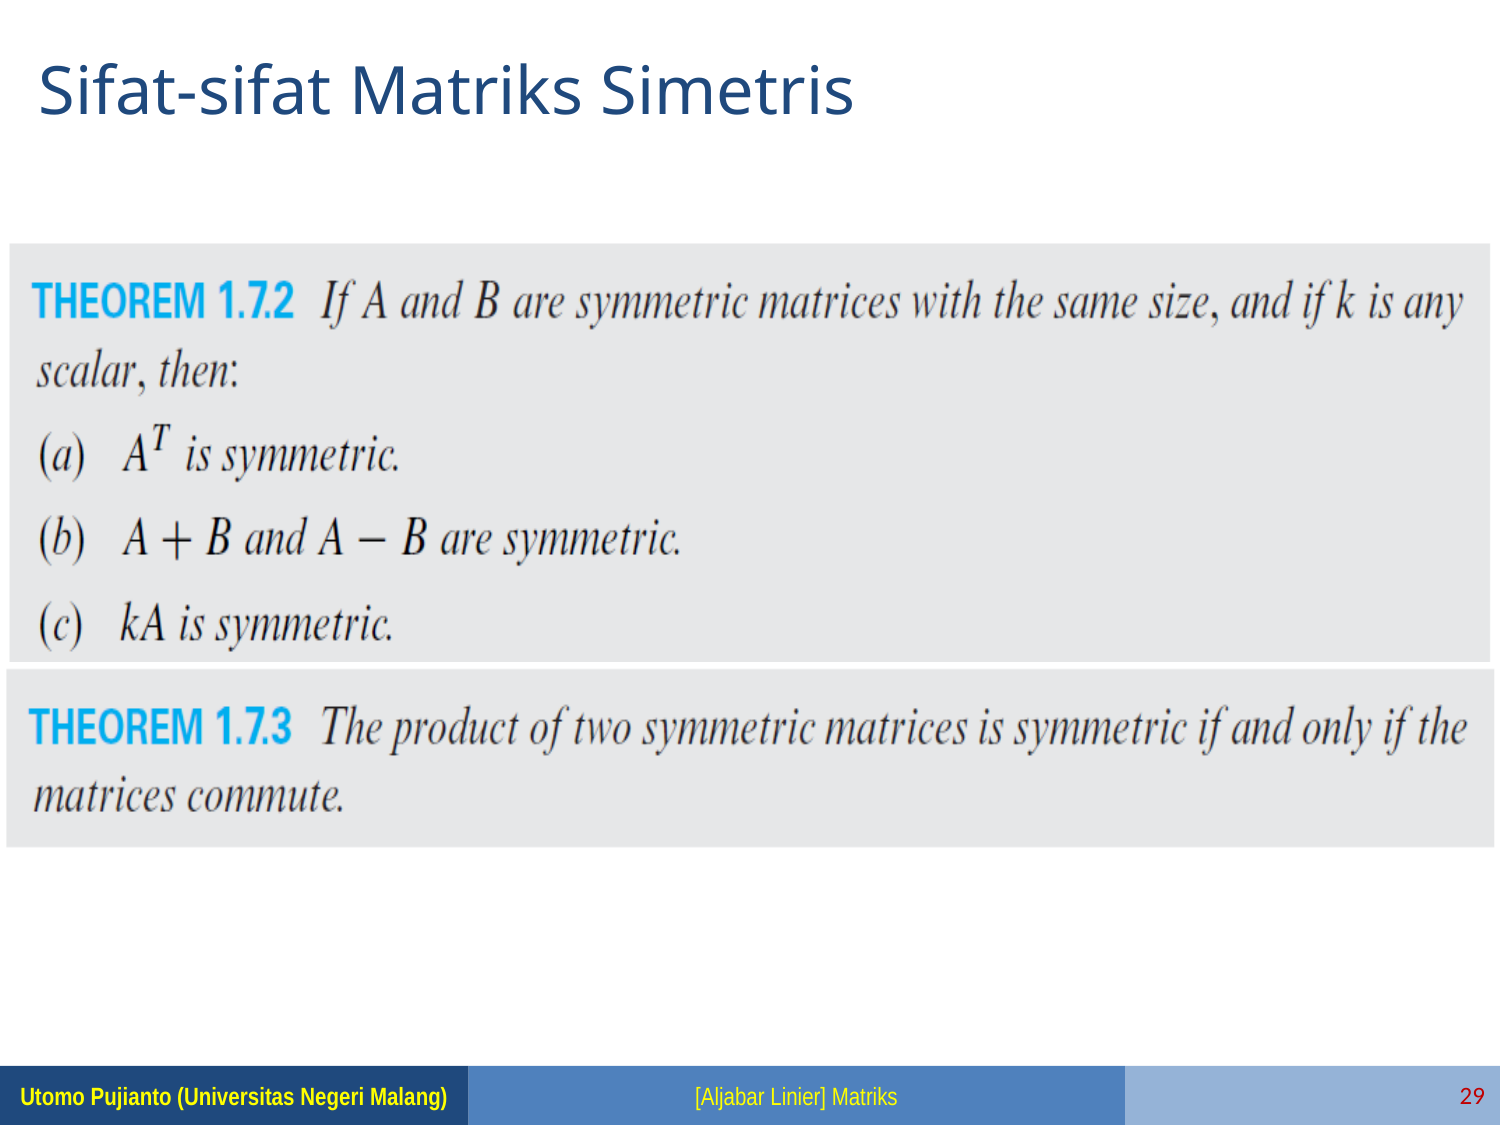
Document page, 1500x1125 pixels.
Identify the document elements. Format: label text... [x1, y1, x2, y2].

footer [Aljabar Linier] Matriks [468, 1065, 1125, 1125]
title Sifat-sifat Matriks Simetris [23, 23, 1477, 153]
picture [0, 228, 1500, 858]
slide_number 29 [1149, 1065, 1500, 1125]
